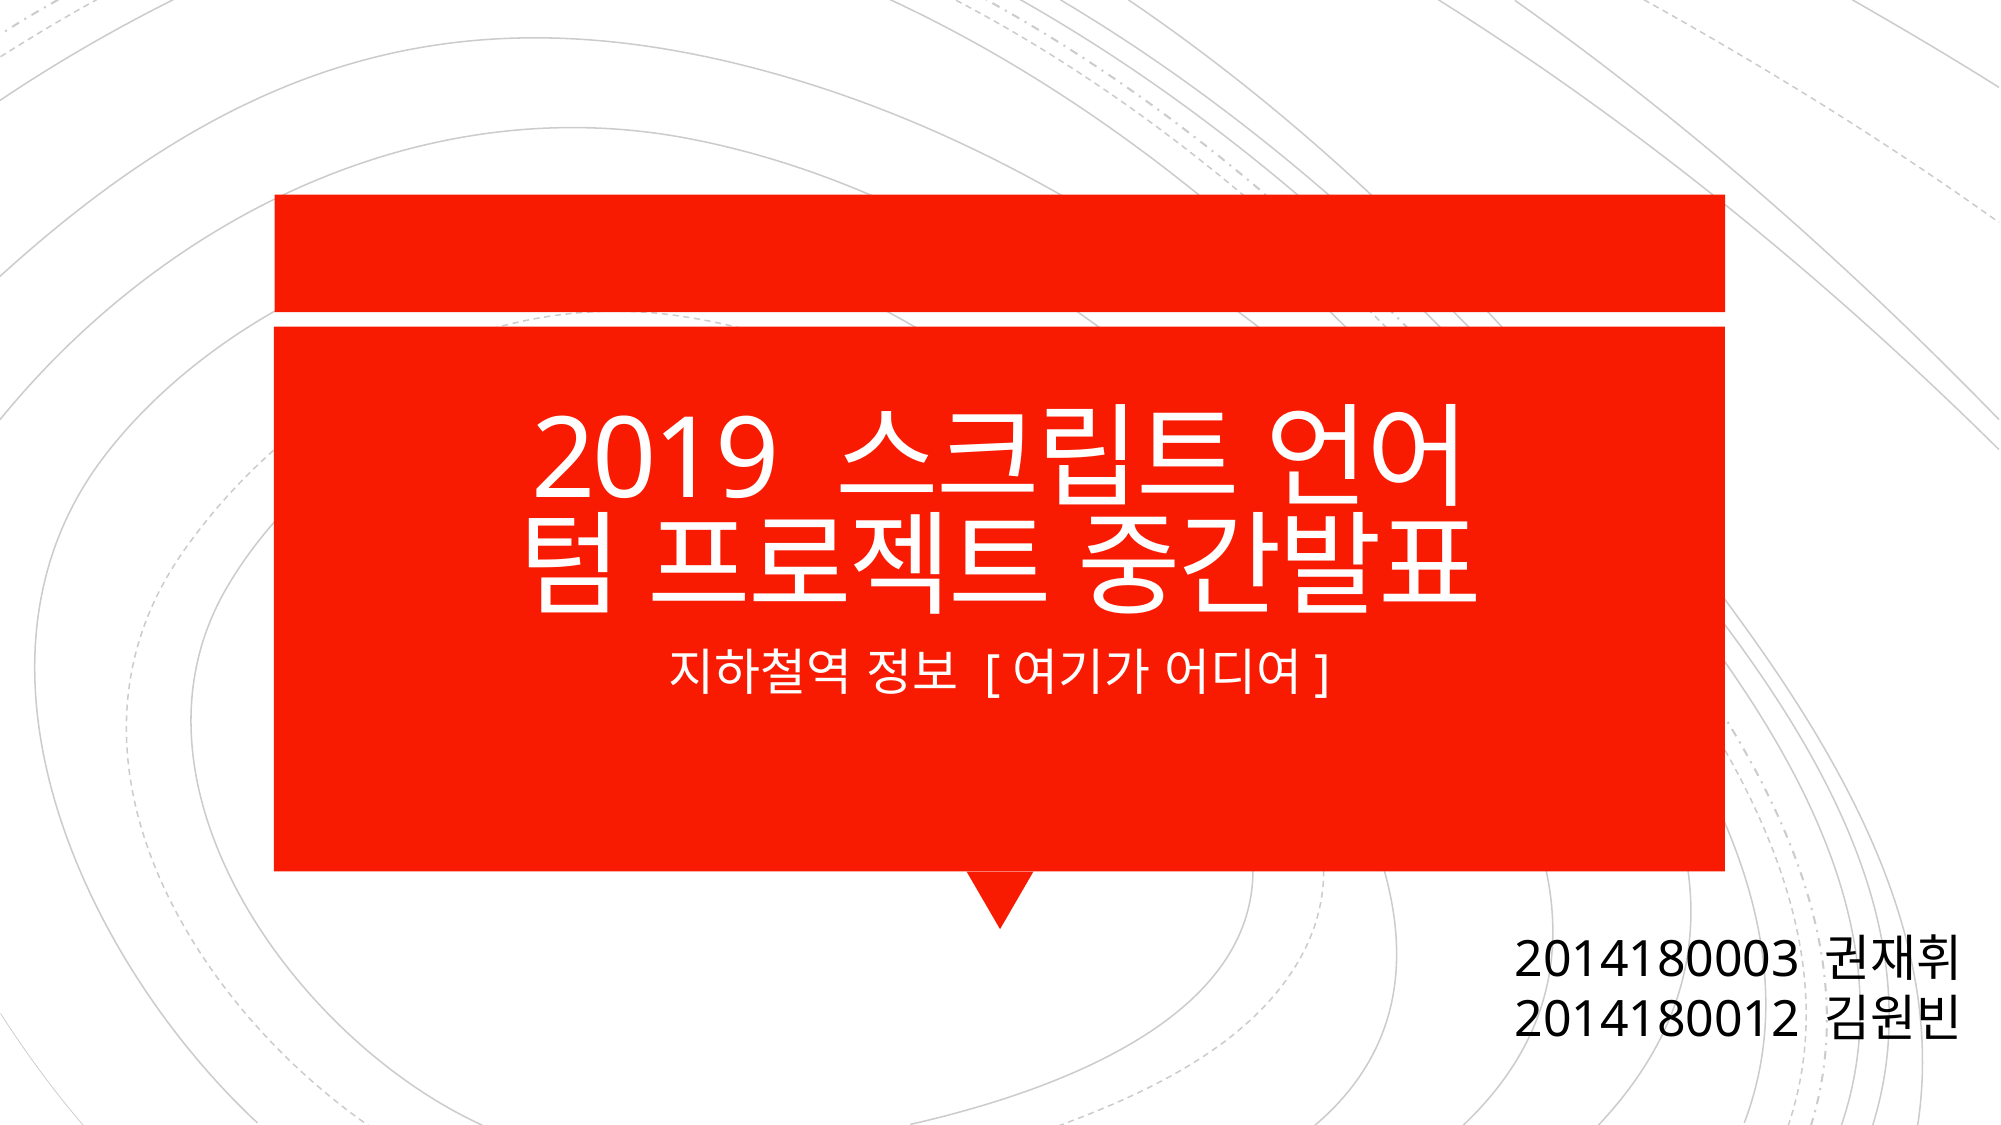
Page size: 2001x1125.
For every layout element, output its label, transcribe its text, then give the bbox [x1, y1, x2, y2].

subtitle 지하철역 정보 [여기가 어디여] [288, 640, 1712, 858]
title 2019 스크립트 언어 텀 프로젝트 중간발표 [288, 340, 1713, 628]
text_box 2014180003 권재휘 2014180012 김원빈 [1499, 918, 2000, 1054]
